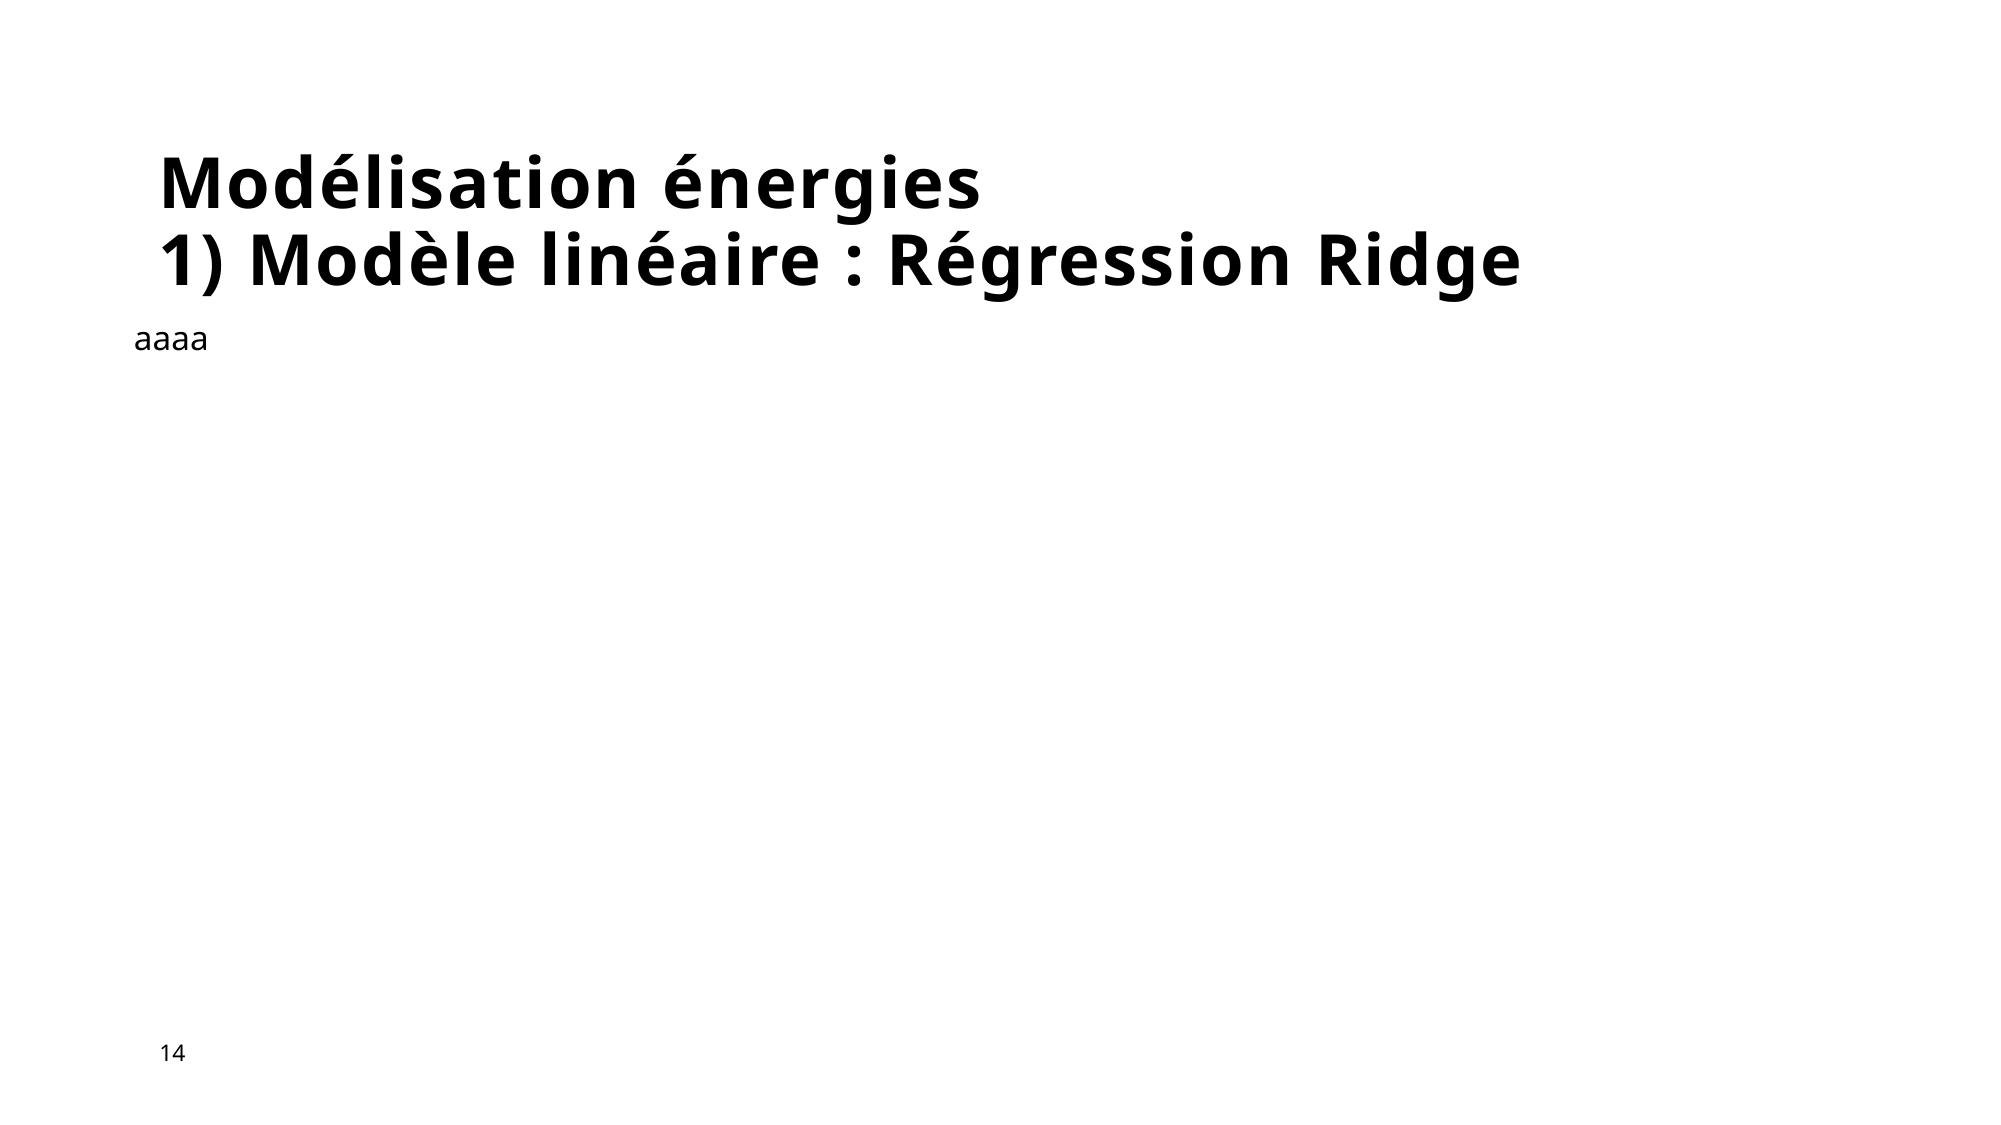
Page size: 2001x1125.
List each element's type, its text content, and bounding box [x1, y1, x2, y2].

slide_number 14 [159, 1038, 246, 1080]
title Modélisation énergies 1) Modèle linéaire : Régression Ridge [158, 144, 1814, 301]
text_box aaaa [133, 317, 1768, 1022]
